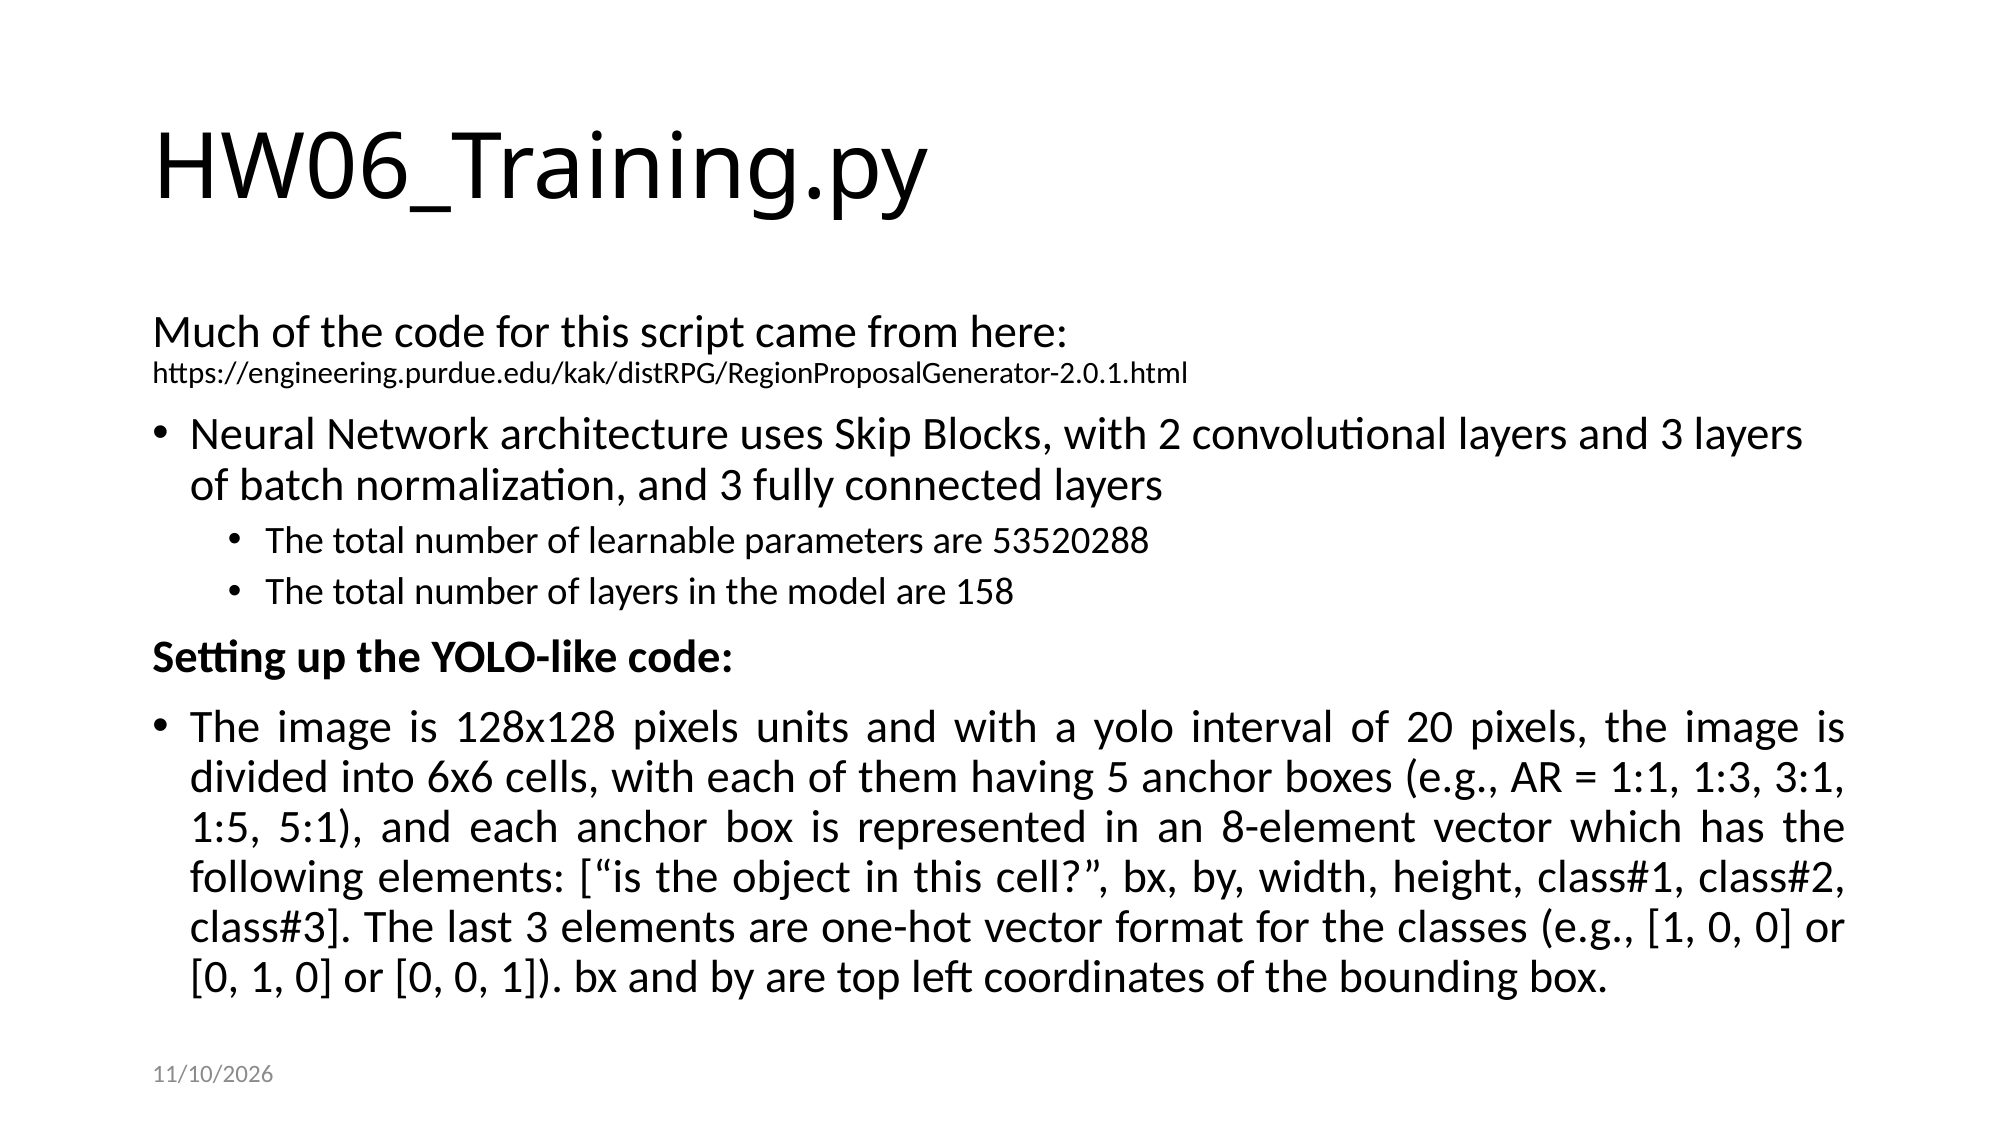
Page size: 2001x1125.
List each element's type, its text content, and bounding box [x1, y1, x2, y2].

list Much of the code for this script came from here: https://engineering.purdue.edu/kak/distRPG/RegionProposalGenerator-2.0.1.html Neural Network architecture uses Skip Blocks, with 2 convolutional layers and 3 layers of batch normalization, and 3 fully connected layers The total number of learnable parameters are 53520288 The total number of layers in the model are 158 Setting up the YOLO-like code: The image is 128x128 pixels units and with a yolo interval of 20 pixels, the image is divided into 6x6 cells, with each of them having 5 anchor boxes (e.g., AR = 1:1, 1:3, 3:1, 1:5, 5:1), and each anchor box is represented in an 8-element vector which has the following elements: [“is the object in this cell?”, bx, by, width, height, class#1, class#2, class#3]. The last 3 elements are one-hot vector format for the classes (e.g., [1, 0, 0] or [0, 1, 0] or [0, 0, 1]). bx and by are top left coordinates of the bounding box. [137, 299, 1863, 1014]
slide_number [137, 1042, 588, 1103]
title HW06_Training.py [137, 59, 1863, 278]
